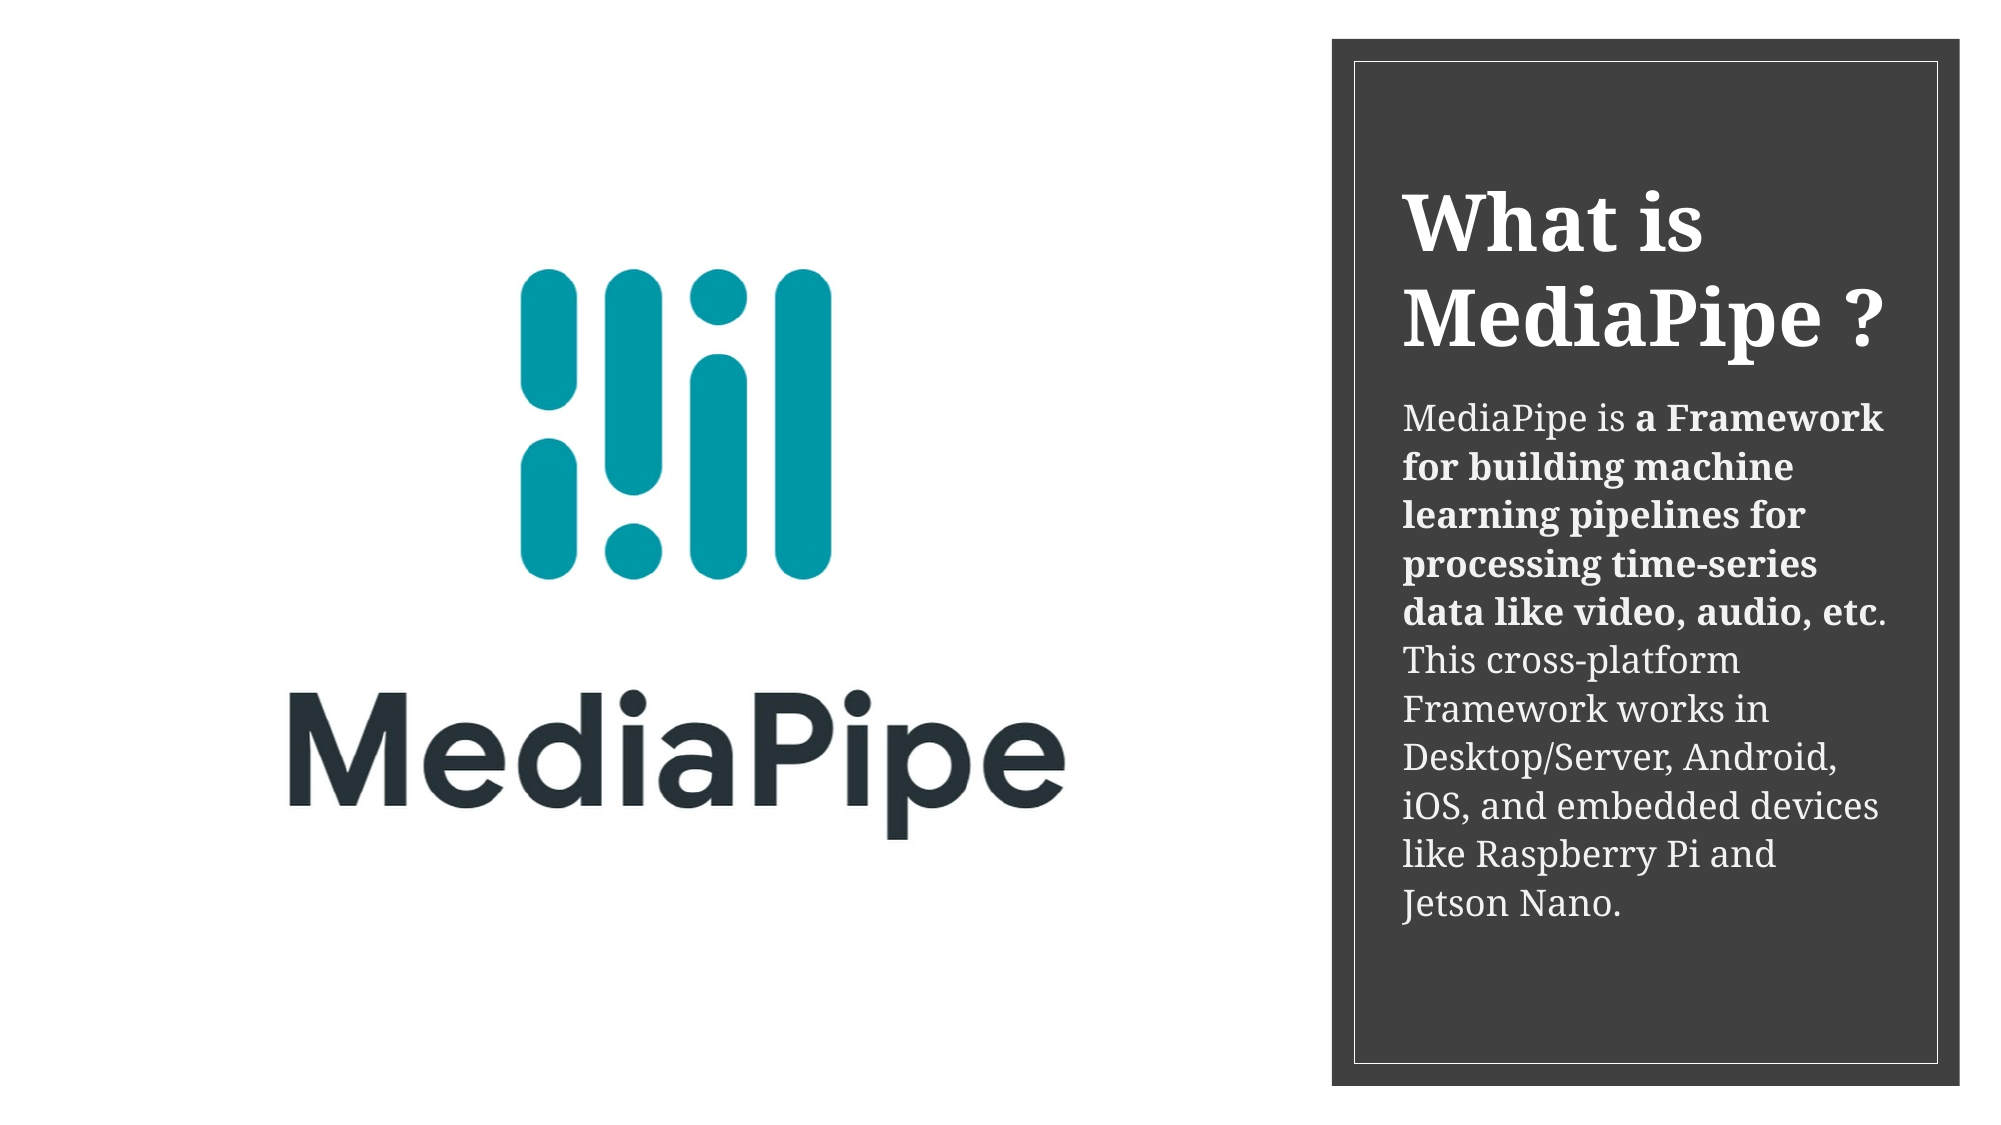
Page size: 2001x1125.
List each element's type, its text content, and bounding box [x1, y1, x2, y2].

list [237, 99, 1113, 975]
title What is MediaPipe ? [1387, 99, 1907, 370]
text_box MediaPipe is a Framework for building machine learning pipelines for processing time-series data like video, audio, etc. This cross-platform Framework works in Desktop/Server, Android, iOS, and embedded devices like Raspberry Pi and Jetson Nano. [1387, 383, 1907, 975]
